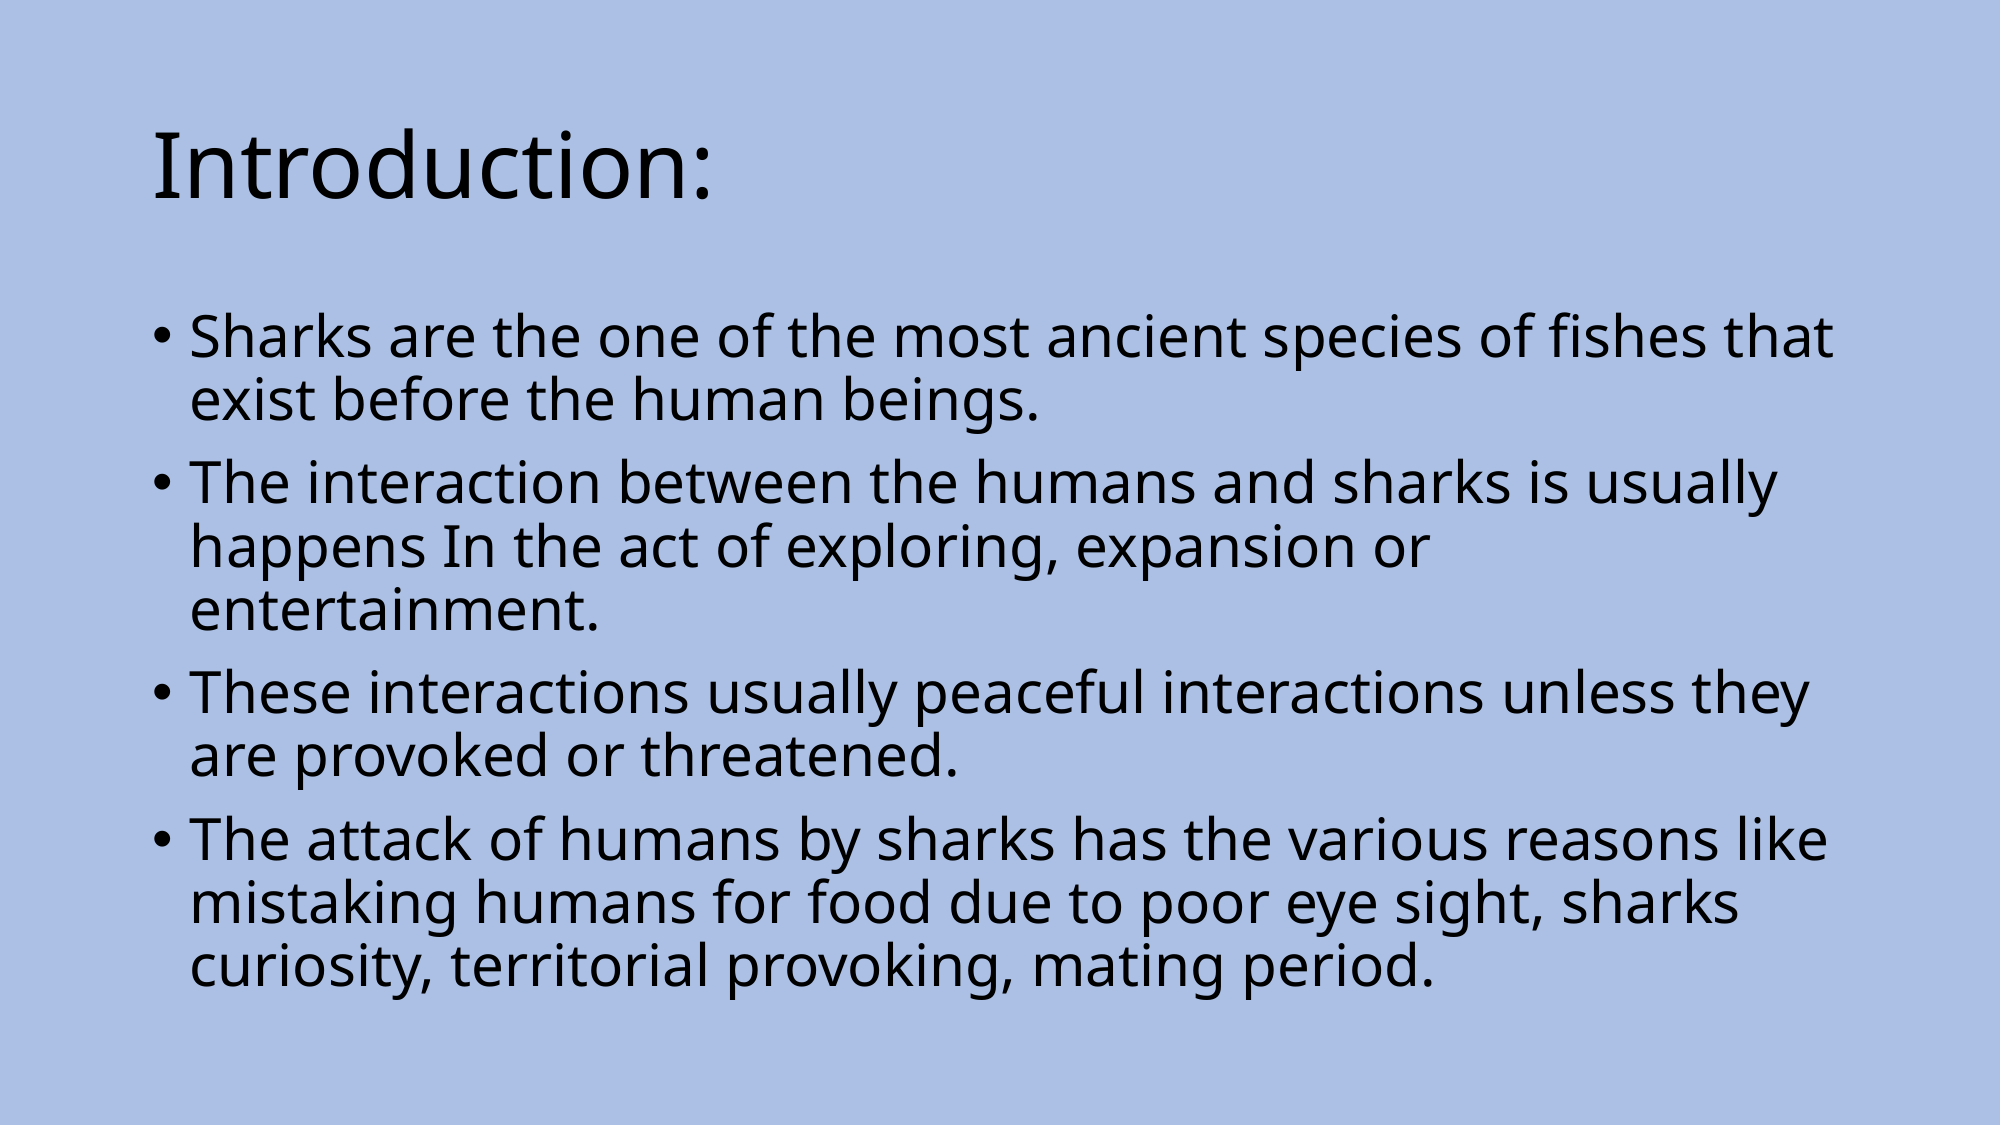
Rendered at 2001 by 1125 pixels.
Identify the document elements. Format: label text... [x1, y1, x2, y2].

title Introduction: [137, 59, 1863, 278]
list Sharks are the one of the most ancient species of fishes that exist before the human beings. The interaction between the humans and sharks is usually happens In the act of exploring, expansion or entertainment. These interactions usually peaceful interactions unless they are provoked or threatened. The attack of humans by sharks has the various reasons like mistaking humans for food due to poor eye sight, sharks curiosity, territorial provoking, mating period. [137, 299, 1863, 1014]
